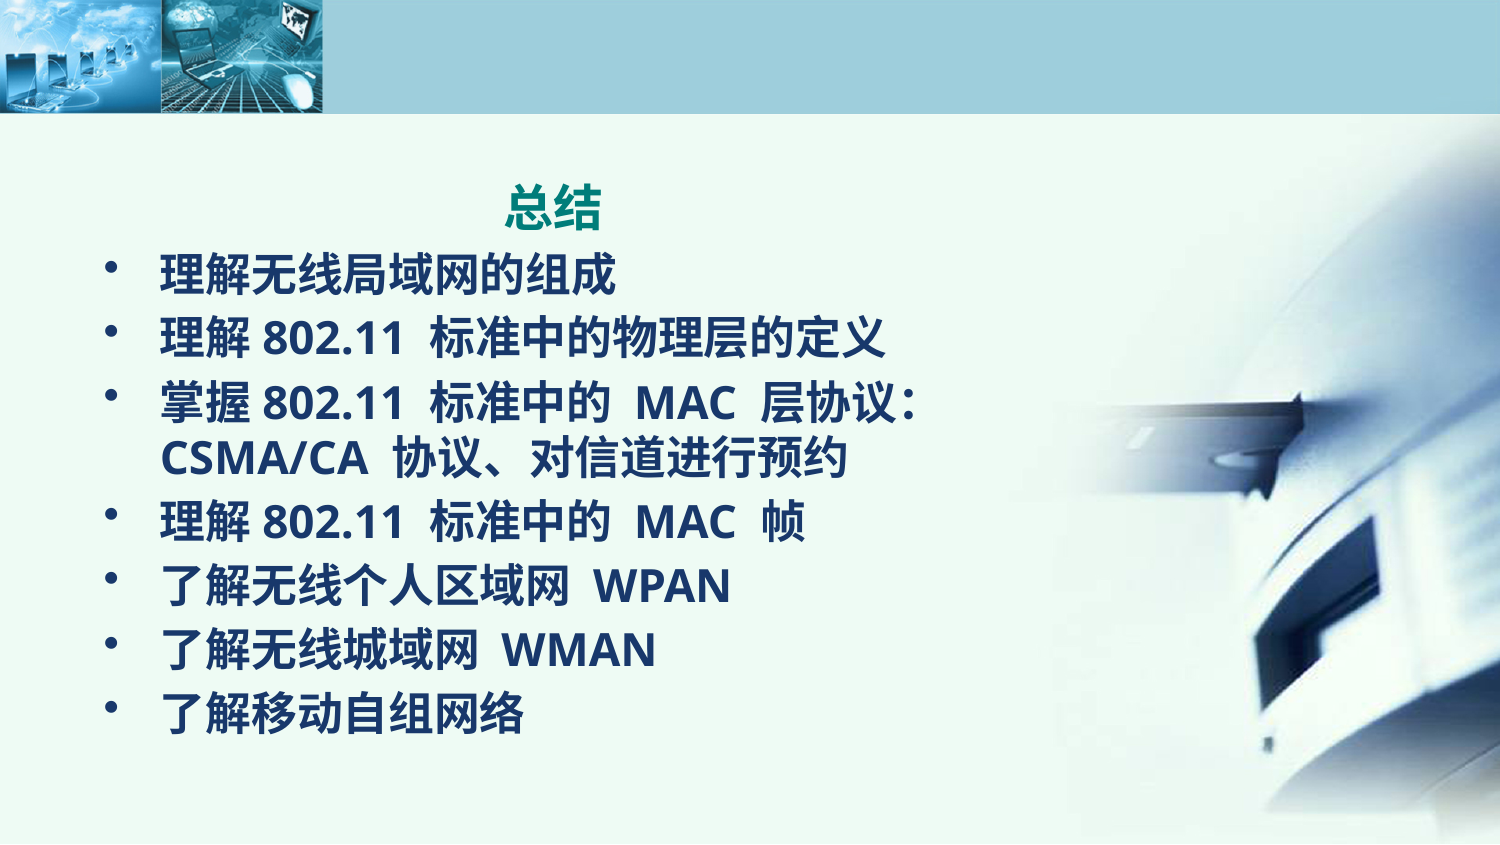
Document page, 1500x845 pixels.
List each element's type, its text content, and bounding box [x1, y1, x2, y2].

picture [0, 0, 1500, 844]
list 总结 理解无线局域网的组成 理解802.11 标准中的物理层的定义 掌握802.11 标准中的 MAC 层协议：CSMA/CA 协议、对信道进行预约 理解802.11 标准中的 MAC 帧 了解无线个人区域网 WPAN 了解无线城域网 WMAN 了解移动自组网络 [88, 138, 1019, 789]
